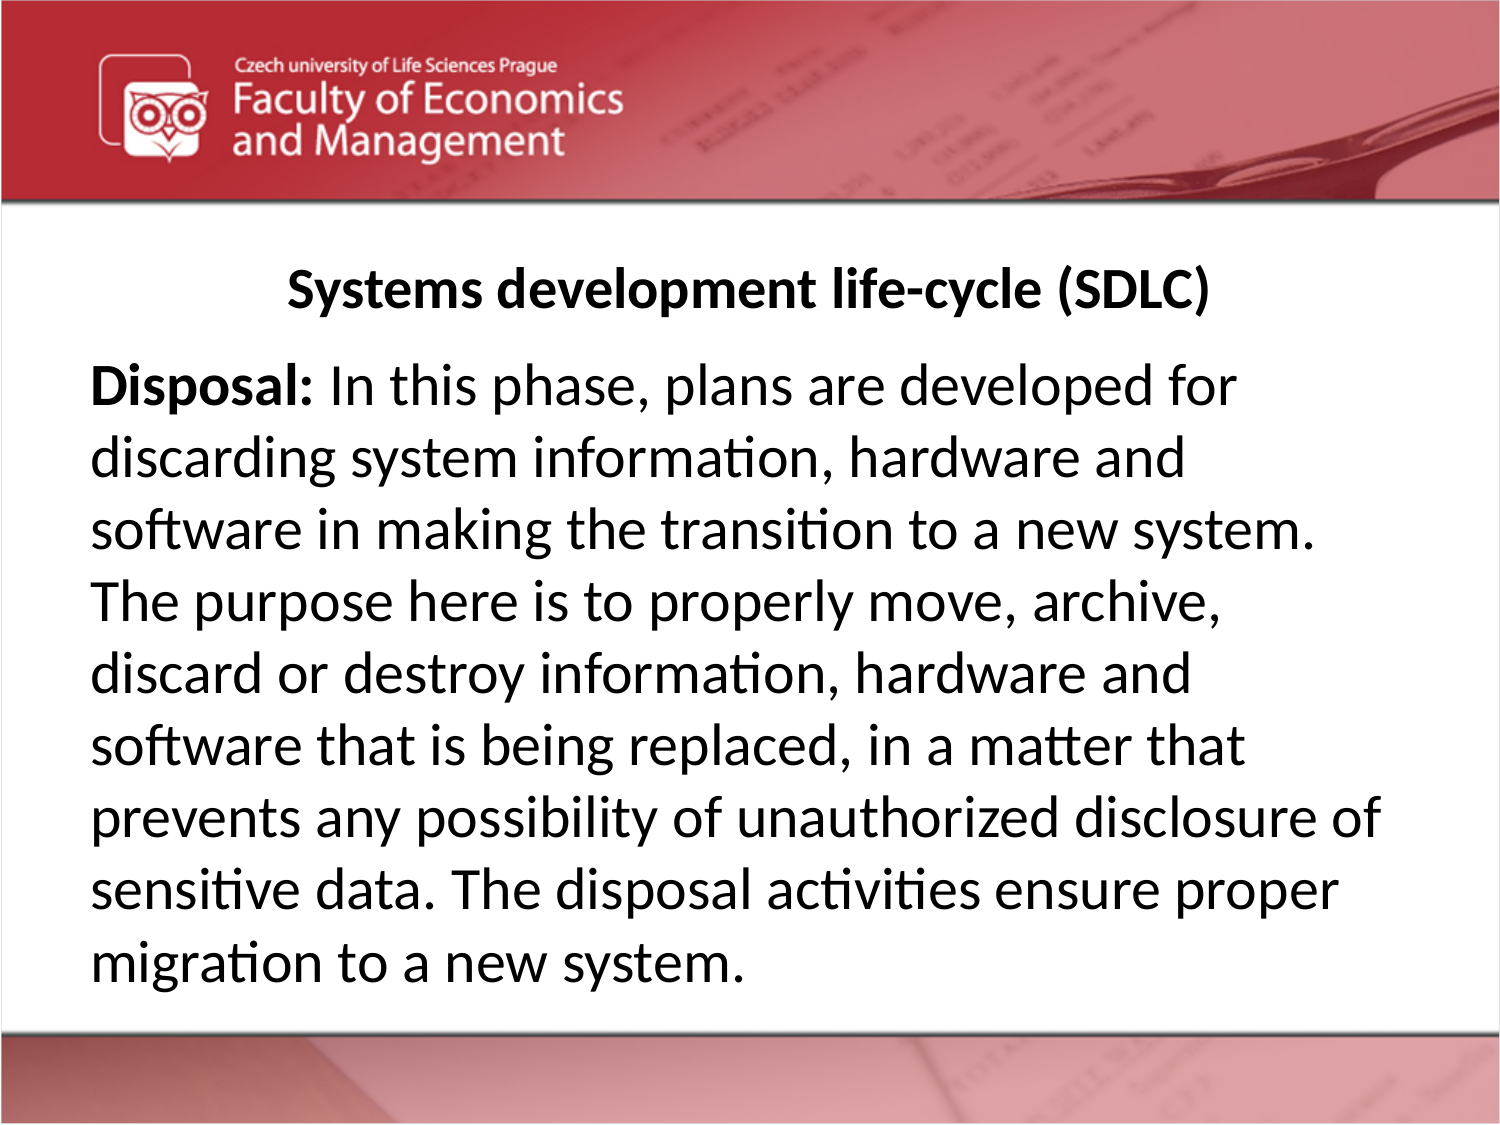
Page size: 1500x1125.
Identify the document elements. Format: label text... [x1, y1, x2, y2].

picture [0, 0, 1500, 1125]
title Systems development life-cycle (SDLC) [75, 231, 1425, 338]
list Disposal: In this phase, plans are developed for discarding system information, hardware and software in making the transition to a new system. The purpose here is to properly move, archive, discard or destroy information, hardware and software that is being replaced, in a matter that prevents any possibility of unauthorized disclosure of sensitive data. The disposal activities ensure proper migration to a new system. [75, 338, 1425, 1012]
